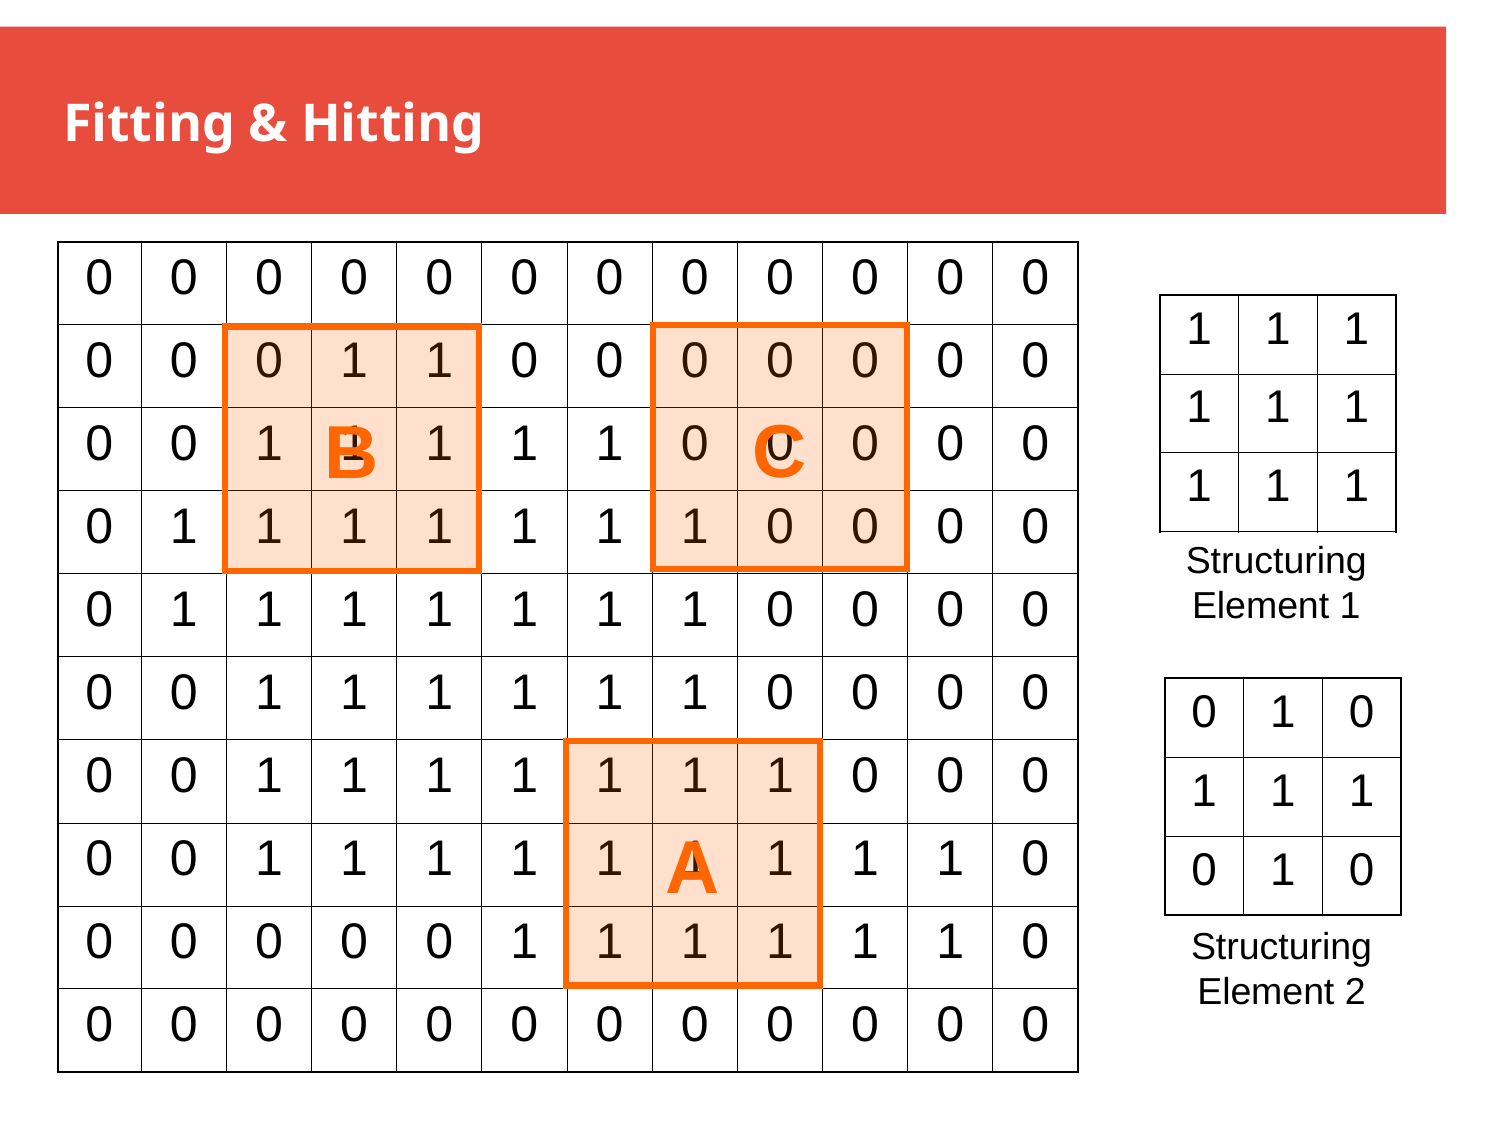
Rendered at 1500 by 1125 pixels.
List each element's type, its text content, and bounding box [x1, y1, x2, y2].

table_cell 0 [59, 325, 141, 407]
text_box A [565, 741, 820, 986]
table_cell 0 [142, 740, 226, 823]
table_cell 0 [993, 574, 1077, 656]
table_cell 0 [993, 408, 1077, 490]
table_cell 0 [823, 989, 907, 1071]
table_cell 0 [59, 740, 141, 823]
table_cell 0 [993, 907, 1077, 988]
table_header 0 [482, 243, 567, 324]
table_cell 1 [482, 657, 567, 739]
table_cell 0 [59, 491, 141, 573]
table_cell 0 [993, 824, 1077, 906]
table_cell 1 [482, 491, 567, 573]
table_cell 1 [397, 574, 481, 656]
table_cell 0 [738, 989, 822, 1071]
table_cell 0 [227, 989, 311, 1071]
table_cell 1 [482, 907, 567, 988]
table_cell 0 [908, 491, 992, 573]
table_cell 1 [908, 907, 992, 988]
table_header 1 [1244, 679, 1322, 757]
table_cell 0 [59, 907, 141, 988]
table_cell 1 [1244, 837, 1322, 914]
table_header 0 [993, 243, 1077, 324]
text_box Structuring Element 2 [1161, 914, 1402, 1020]
table_cell 1 [312, 824, 396, 906]
table_cell 0 [59, 824, 141, 906]
table_header 0 [653, 243, 737, 324]
table_cell 1 [482, 824, 565, 906]
table_cell 0 [908, 408, 992, 490]
table_cell 0 [142, 907, 226, 988]
table_header 1 [1239, 296, 1317, 374]
table_cell 0 [908, 574, 992, 656]
table_cell 1 [1318, 453, 1395, 528]
table_cell 0 [1323, 837, 1400, 914]
table_cell 1 [823, 907, 907, 988]
table_cell 0 [142, 657, 226, 739]
table_cell 1 [1244, 758, 1322, 836]
table_cell 1 [1166, 758, 1243, 836]
table_cell 0 [142, 408, 225, 490]
table_cell 1 [227, 740, 311, 823]
table_cell 0 [312, 907, 396, 988]
table_cell 0 [1166, 837, 1243, 914]
table_cell 1 [568, 408, 652, 490]
table_cell 0 [397, 907, 481, 988]
table_cell 0 [823, 657, 907, 739]
table_cell 0 [59, 989, 141, 1071]
table_cell 1 [227, 824, 311, 906]
table_cell 0 [908, 989, 992, 1071]
table_cell 1 [397, 740, 481, 823]
table_cell 0 [142, 325, 226, 407]
table_cell 1 [568, 574, 652, 656]
table_cell 0 [653, 989, 737, 1071]
table_cell 1 [312, 740, 396, 823]
table_cell 1 [568, 657, 652, 739]
table_header 0 [738, 243, 822, 324]
table_cell 0 [59, 574, 141, 656]
table_cell 1 [1161, 453, 1238, 528]
table_cell 0 [993, 657, 1077, 739]
table_cell 1 [1239, 375, 1317, 452]
table_cell 1 [312, 657, 396, 739]
table_cell 0 [738, 657, 822, 739]
table_cell 1 [142, 491, 226, 573]
table_cell 0 [482, 325, 567, 407]
table_cell 0 [142, 989, 226, 1071]
text_box Fitting & Hitting [63, 75, 570, 152]
text_box C [652, 324, 907, 570]
table_cell 1 [908, 824, 992, 906]
table_header 0 [59, 243, 141, 324]
table_header 1 [1318, 296, 1395, 374]
table_cell 0 [993, 491, 1077, 573]
table_cell 1 [1318, 375, 1395, 452]
table_cell 0 [142, 824, 226, 906]
table_cell 1 [482, 408, 567, 490]
table_cell 1 [482, 574, 567, 656]
table_cell 0 [312, 989, 396, 1071]
table_header 0 [908, 243, 992, 324]
table_cell 0 [908, 657, 992, 739]
table_cell 1 [227, 657, 311, 739]
table_cell 0 [568, 989, 652, 1071]
table_header 0 [397, 243, 481, 324]
table_cell 1 [1323, 758, 1400, 836]
table_cell 0 [397, 989, 481, 1071]
table_cell 0 [908, 325, 992, 407]
text_box B [225, 326, 480, 571]
table_cell 0 [823, 574, 907, 656]
table_cell 1 [1161, 375, 1238, 452]
table_cell 0 [568, 325, 652, 407]
table_cell 1 [653, 657, 737, 739]
table_cell 1 [142, 574, 226, 656]
table_header 0 [142, 243, 226, 324]
table_cell 1 [227, 574, 311, 656]
table_cell 1 [397, 657, 481, 739]
table_cell 0 [823, 740, 907, 823]
table_cell 0 [227, 907, 311, 988]
table_cell 1 [397, 824, 481, 906]
table_header 1 [1161, 296, 1238, 374]
table_cell 0 [738, 574, 822, 656]
table_cell 0 [908, 740, 992, 823]
table_cell 1 [568, 491, 652, 573]
table_cell 0 [59, 408, 141, 490]
table_header 0 [1166, 679, 1243, 757]
table_cell 1 [482, 740, 567, 823]
table_cell 1 [1239, 453, 1317, 528]
table_cell 1 [312, 574, 396, 656]
table_header 0 [1323, 679, 1400, 757]
table_cell 0 [482, 989, 567, 1071]
table_cell 0 [993, 989, 1077, 1071]
table_header 0 [568, 243, 652, 324]
table_cell 0 [993, 740, 1077, 823]
text_box Structuring Element 1 [1156, 528, 1397, 634]
table_header 0 [823, 243, 907, 324]
table_header 0 [227, 243, 311, 324]
table_cell 1 [653, 574, 737, 656]
table_cell 1 [823, 824, 907, 906]
table_header 0 [312, 243, 396, 324]
table_cell 0 [59, 657, 141, 739]
table_cell 0 [993, 325, 1077, 407]
